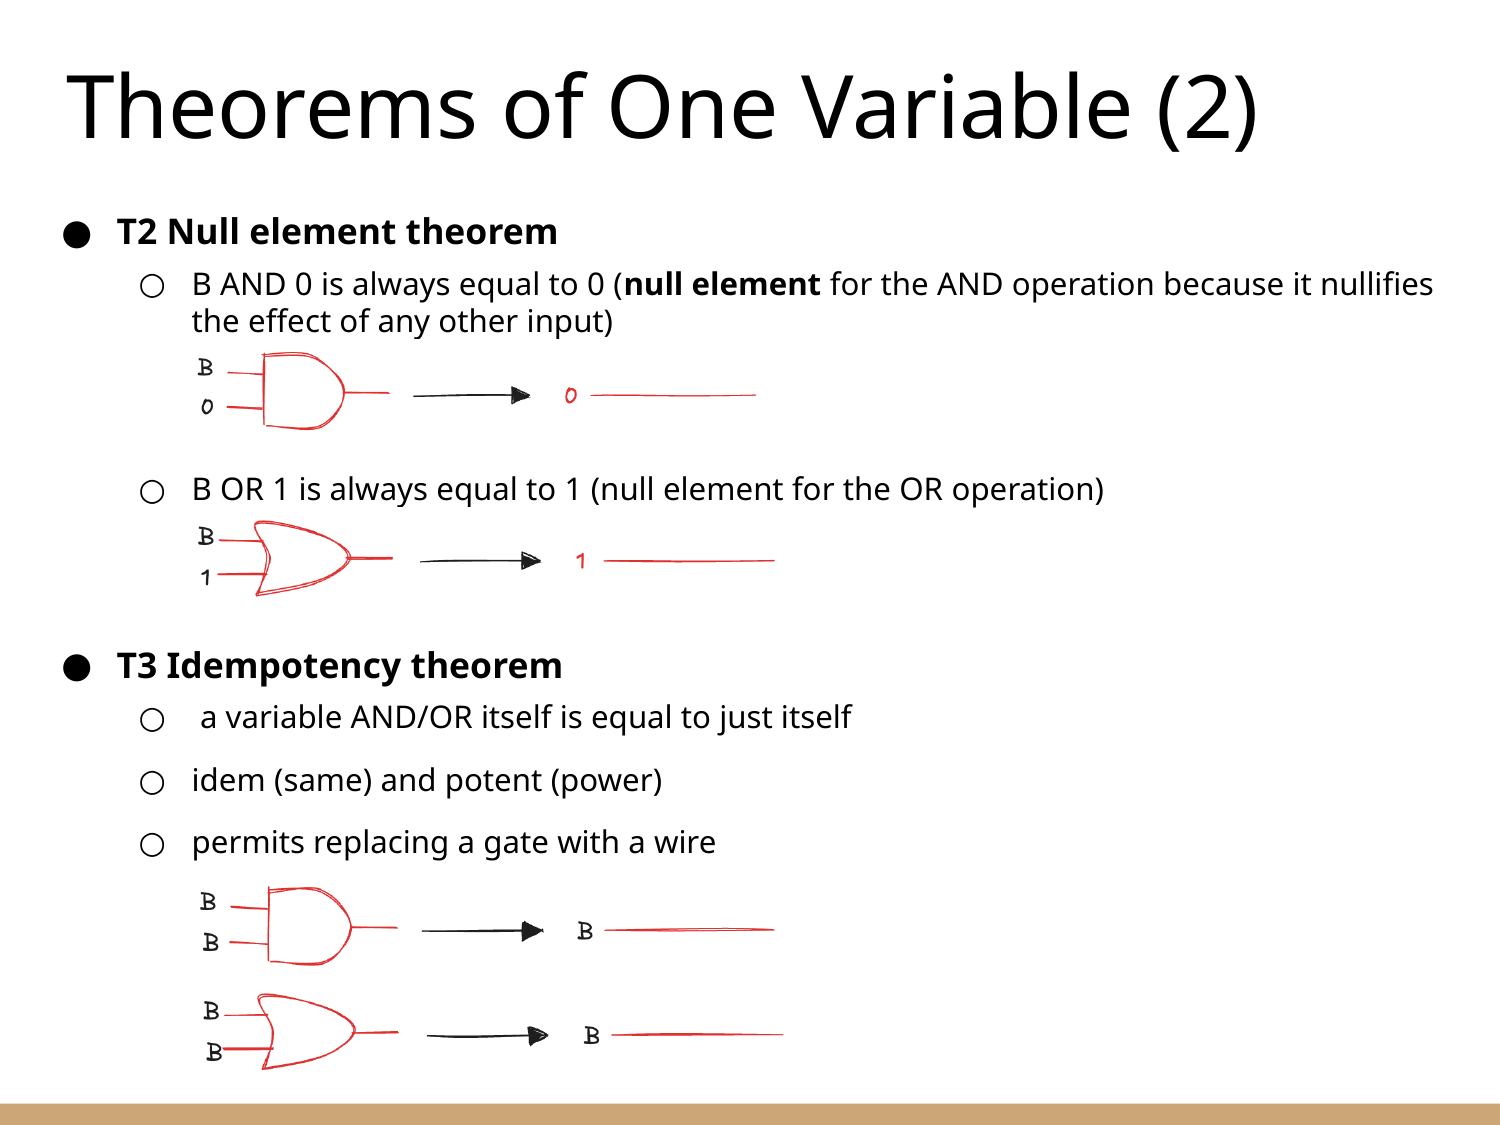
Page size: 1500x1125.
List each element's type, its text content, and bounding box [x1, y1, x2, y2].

picture [183, 338, 768, 442]
list T2 Null element theorem B AND 0 is always equal to 0 (null element for the AND operation because it nullifies the effect of any other input) B OR 1 is always equal to 1 (null element for the OR operation) T3 Idempotency theorem a variable AND/OR itself is equal to just itself idem (same) and potent (power) permits replacing a gate with a wire [26, 187, 1474, 1067]
title Theorems of One Variable (2) [51, 69, 1449, 172]
picture [186, 873, 796, 1083]
picture [183, 507, 788, 609]
